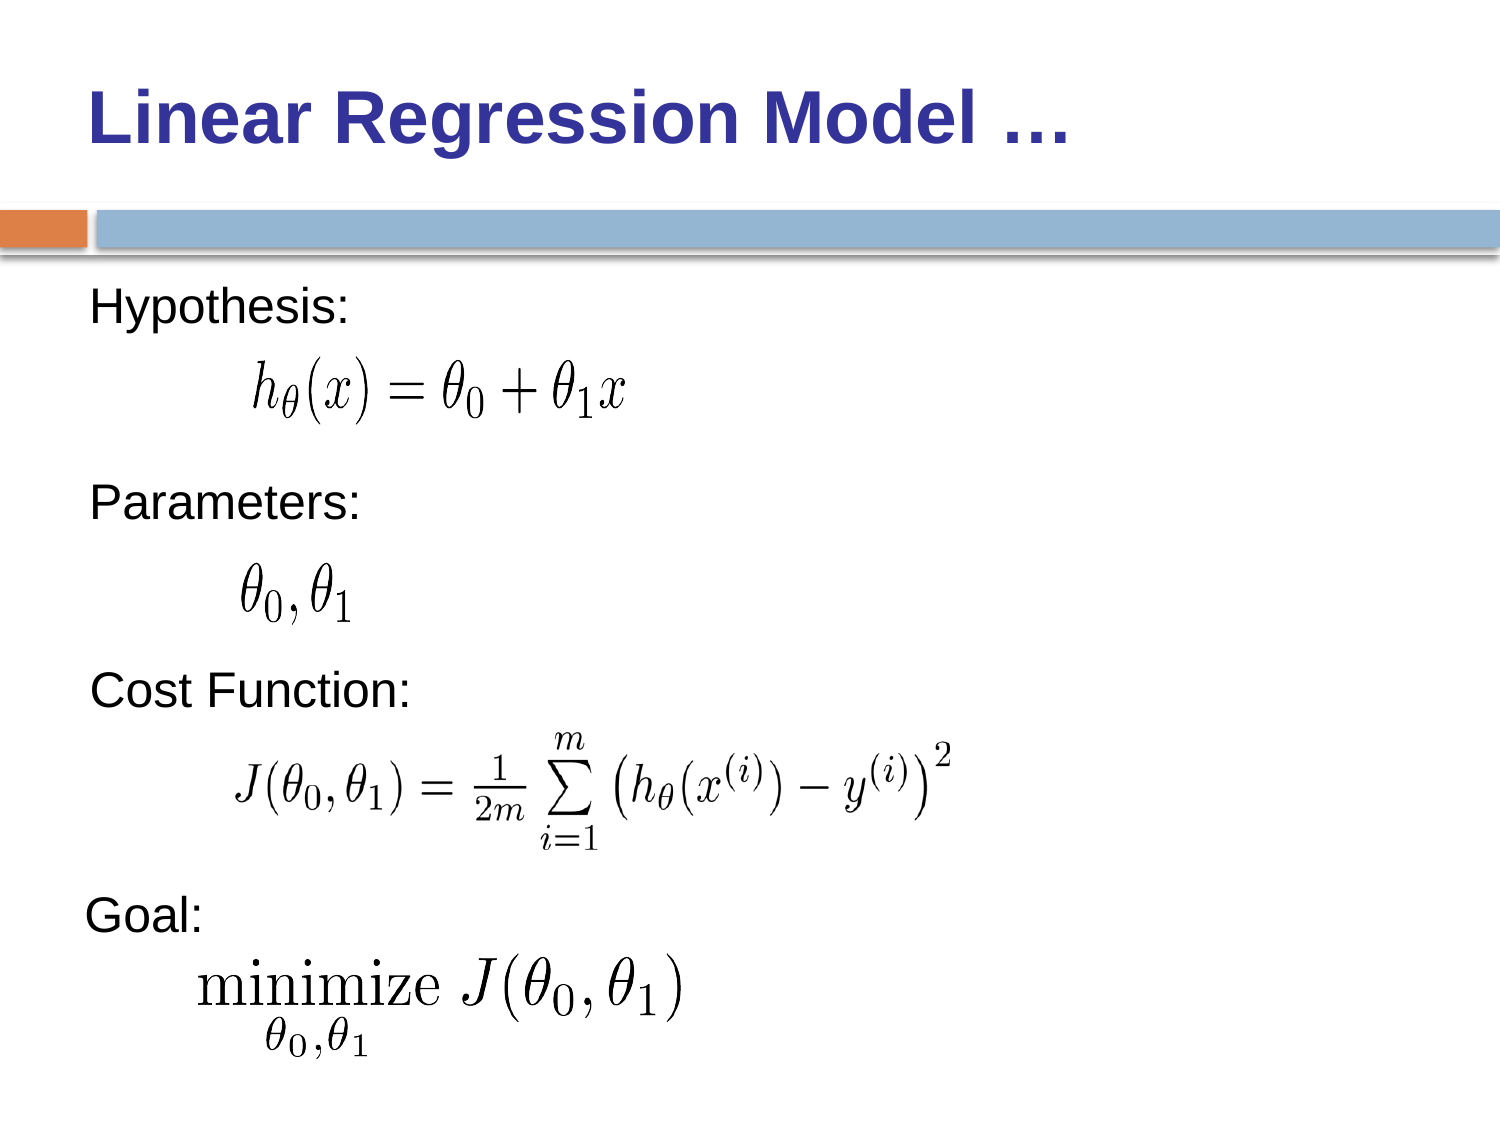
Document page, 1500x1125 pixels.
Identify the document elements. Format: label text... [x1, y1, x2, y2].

text_box Hypothesis: [74, 266, 366, 342]
picture [235, 732, 951, 851]
text_box Goal: [69, 874, 219, 950]
picture [241, 562, 351, 625]
text_box Parameters: [74, 462, 377, 538]
picture [253, 355, 626, 426]
text_box Linear Regression Model … [72, 60, 1438, 166]
picture [197, 952, 681, 1059]
text_box Cost Function: [74, 649, 427, 725]
